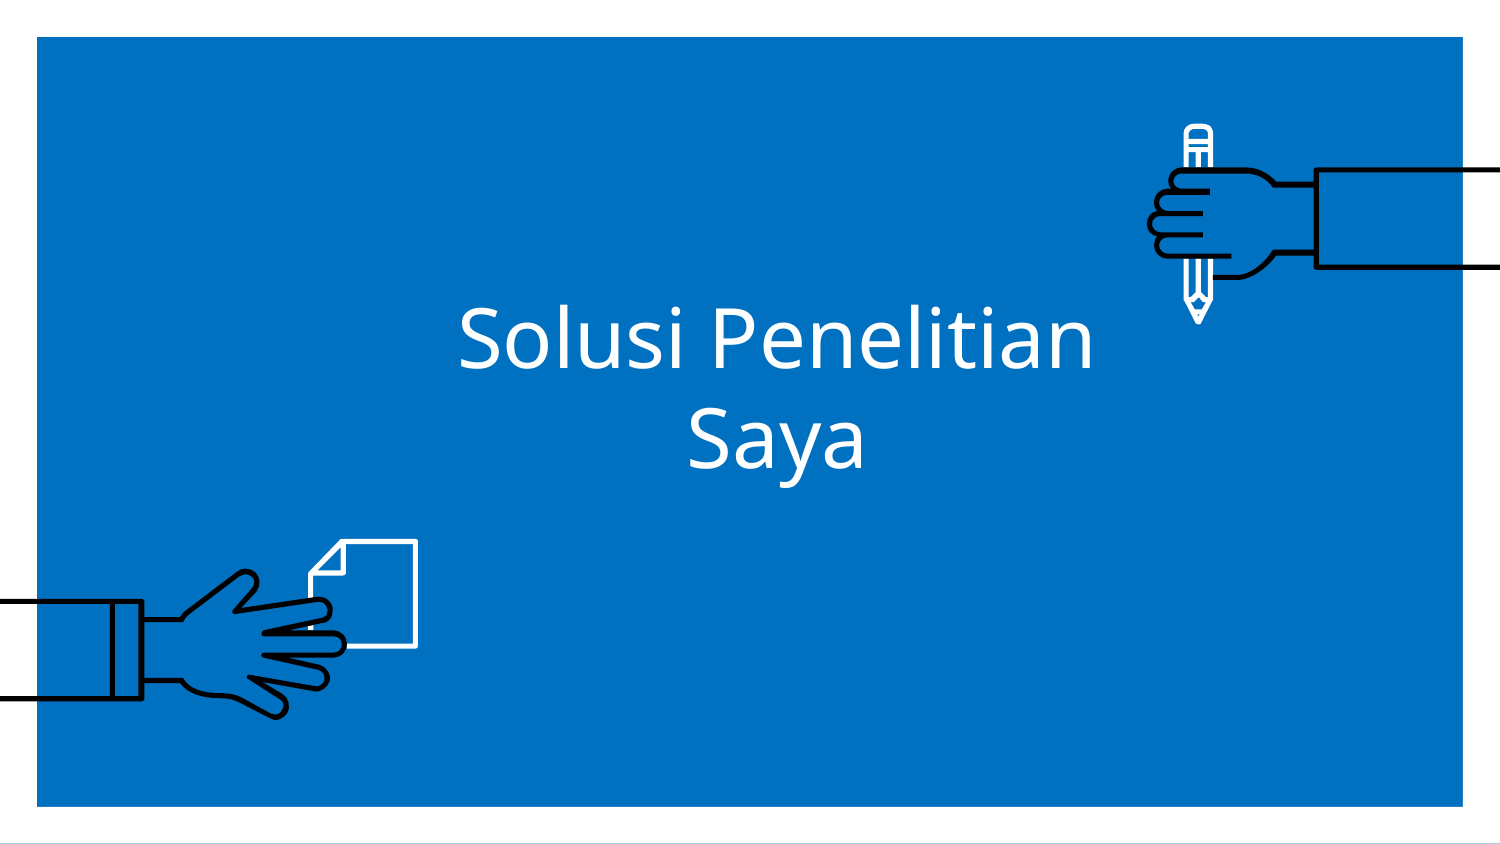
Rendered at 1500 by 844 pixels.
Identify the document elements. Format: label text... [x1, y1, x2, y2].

title Solusi Penelitian Saya [430, 309, 1125, 500]
